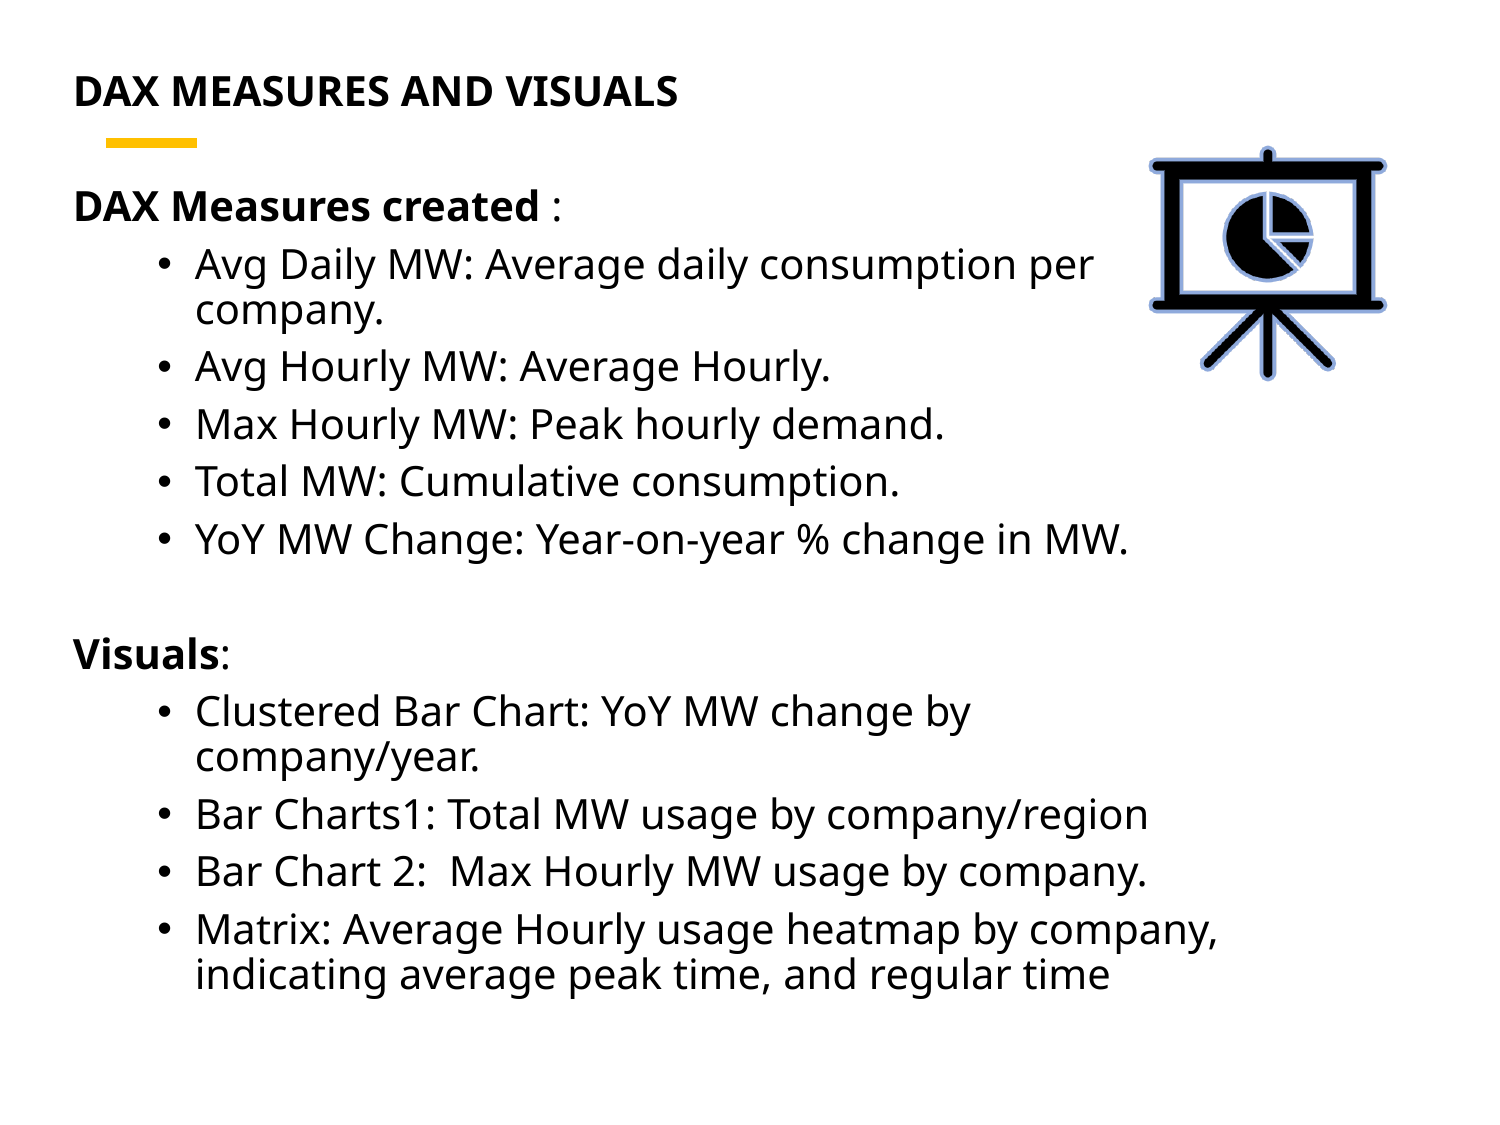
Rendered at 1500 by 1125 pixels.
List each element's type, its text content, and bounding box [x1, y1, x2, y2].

picture [1119, 113, 1416, 410]
text_box DAX MEASURES AND VISUALS DAX Measures created : Avg Daily MW: Average daily consumption per company. Avg Hourly MW: Average Hourly. Max Hourly MW: Peak hourly demand. Total MW: Cumulative consumption. YoY MW Change: Year-on-year % change in MW. Visuals: Clustered Bar Chart: YoY MW change by company/year. Bar Charts1: Total MW usage by company/region Bar Chart 2: Max Hourly MW usage by company. Matrix: Average Hourly usage heatmap by company, indicating average peak time, and regular time [57, 63, 1268, 930]
